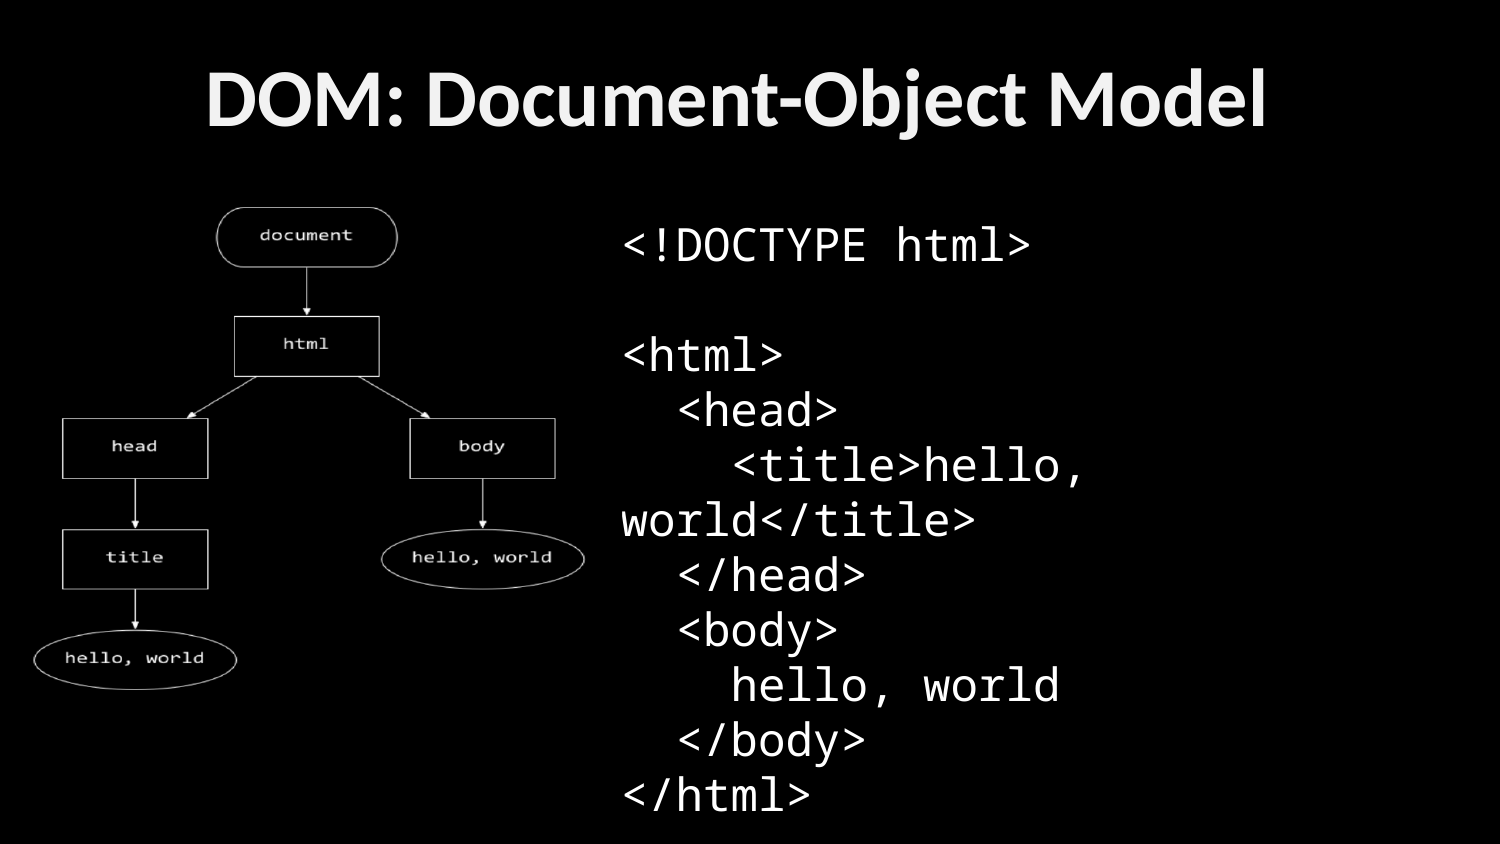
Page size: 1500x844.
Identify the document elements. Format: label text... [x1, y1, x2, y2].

text_box <!DOCTYPE html> <html> <head> <title>hello, world</title> </head> <body> hello, world </body> </html> [605, 200, 1484, 801]
text_box DOM: Document-Object Model [120, 0, 1356, 200]
text_box [24, 191, 623, 710]
